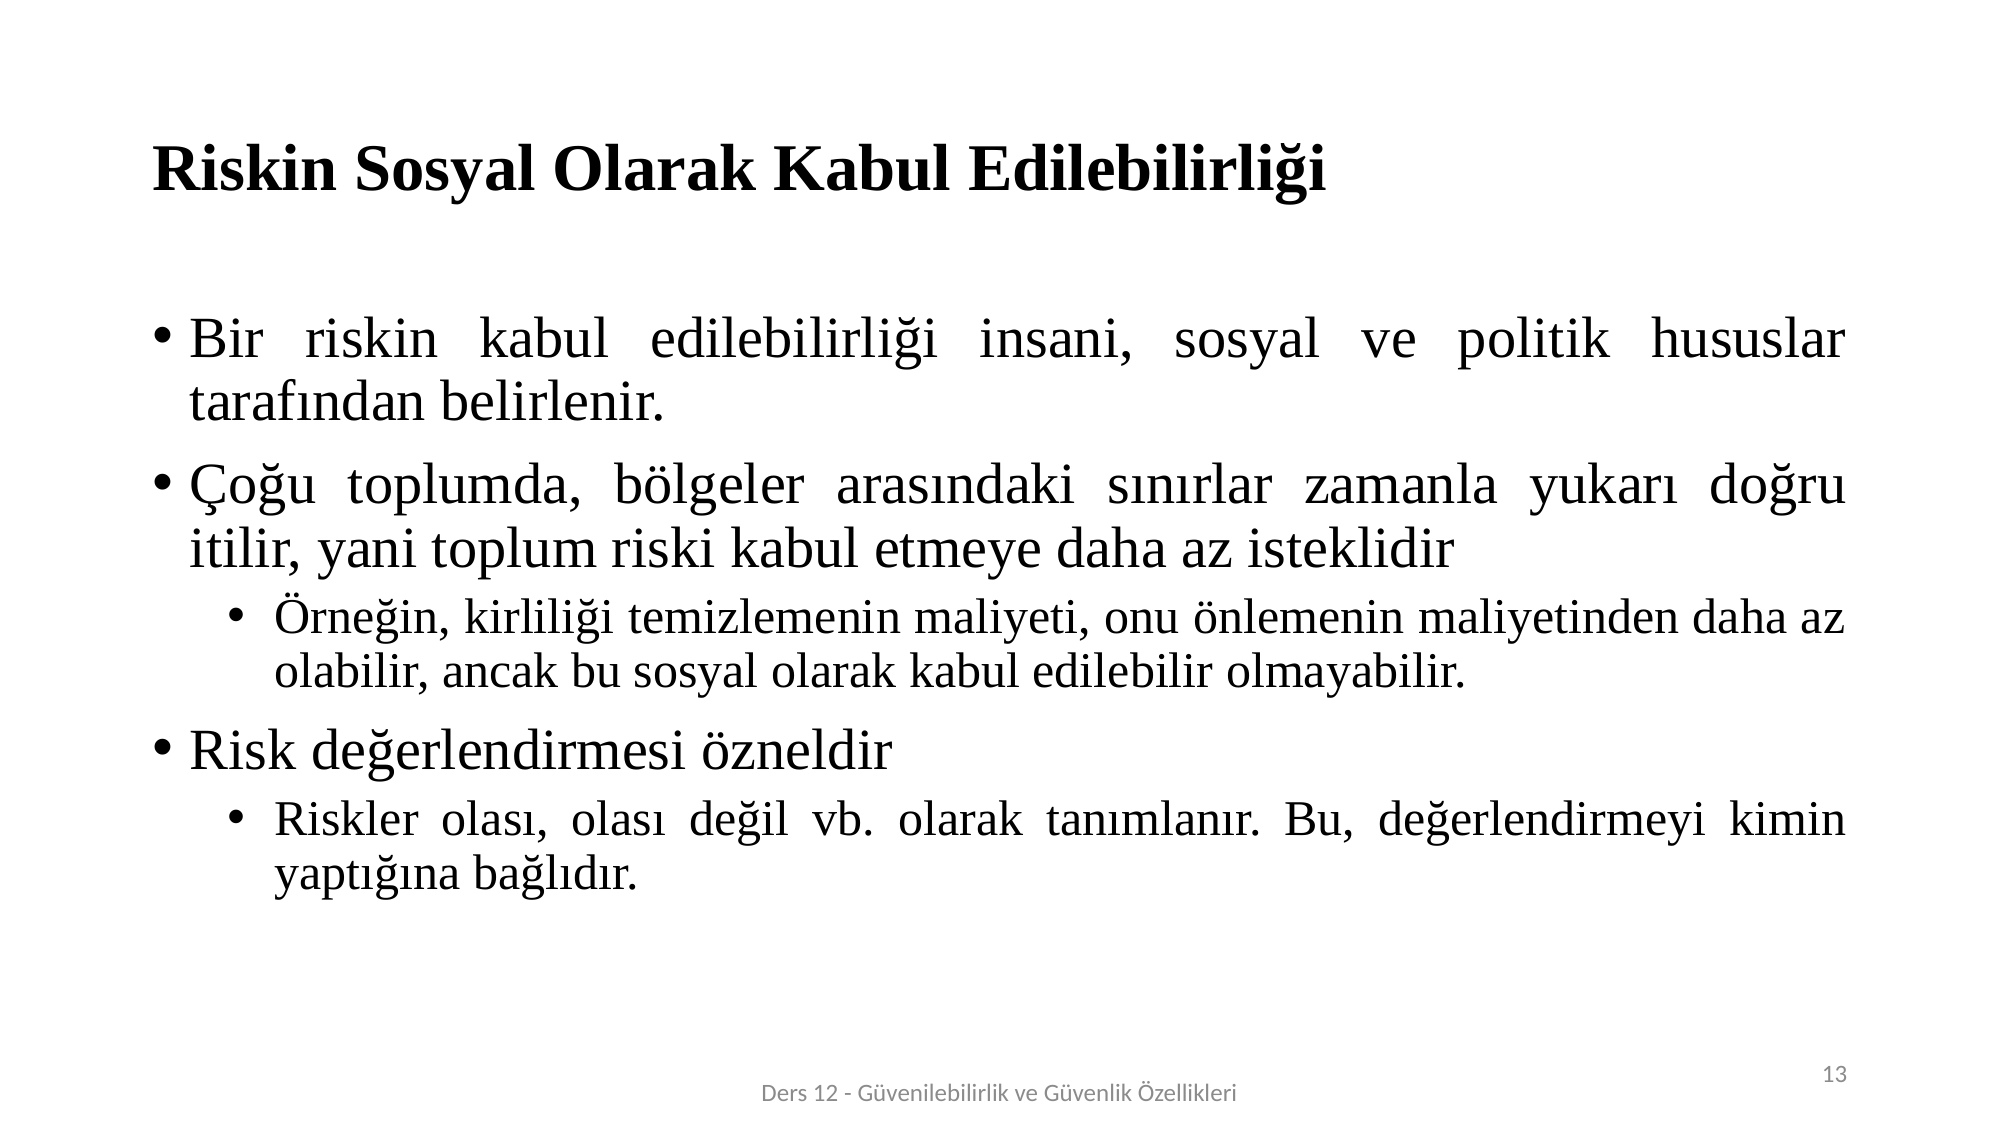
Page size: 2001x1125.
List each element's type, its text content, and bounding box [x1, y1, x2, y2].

list Bir riskin kabul edilebilirliği insani, sosyal ve politik hususlar tarafından belirlenir. Çoğu toplumda, bölgeler arasındaki sınırlar zamanla yukarı doğru itilir, yani toplum riski kabul etmeye daha az isteklidir Örneğin, kirliliği temizlemenin maliyeti, onu önlemenin maliyetinden daha az olabilir, ancak bu sosyal olarak kabul edilebilir olmayabilir. Risk değerlendirmesi özneldir Riskler olası, olası değil vb. olarak tanımlanır. Bu, değerlendirmeyi kimin yaptığına bağlıdır. [137, 299, 1863, 1014]
title Riskin Sosyal Olarak Kabul Edilebilirliği [137, 59, 1863, 278]
footer Ders 12 - Güvenilebilirlik ve Güvenlik Özellikleri [675, 1061, 1325, 1122]
slide_number 13 [1412, 1042, 1863, 1103]
